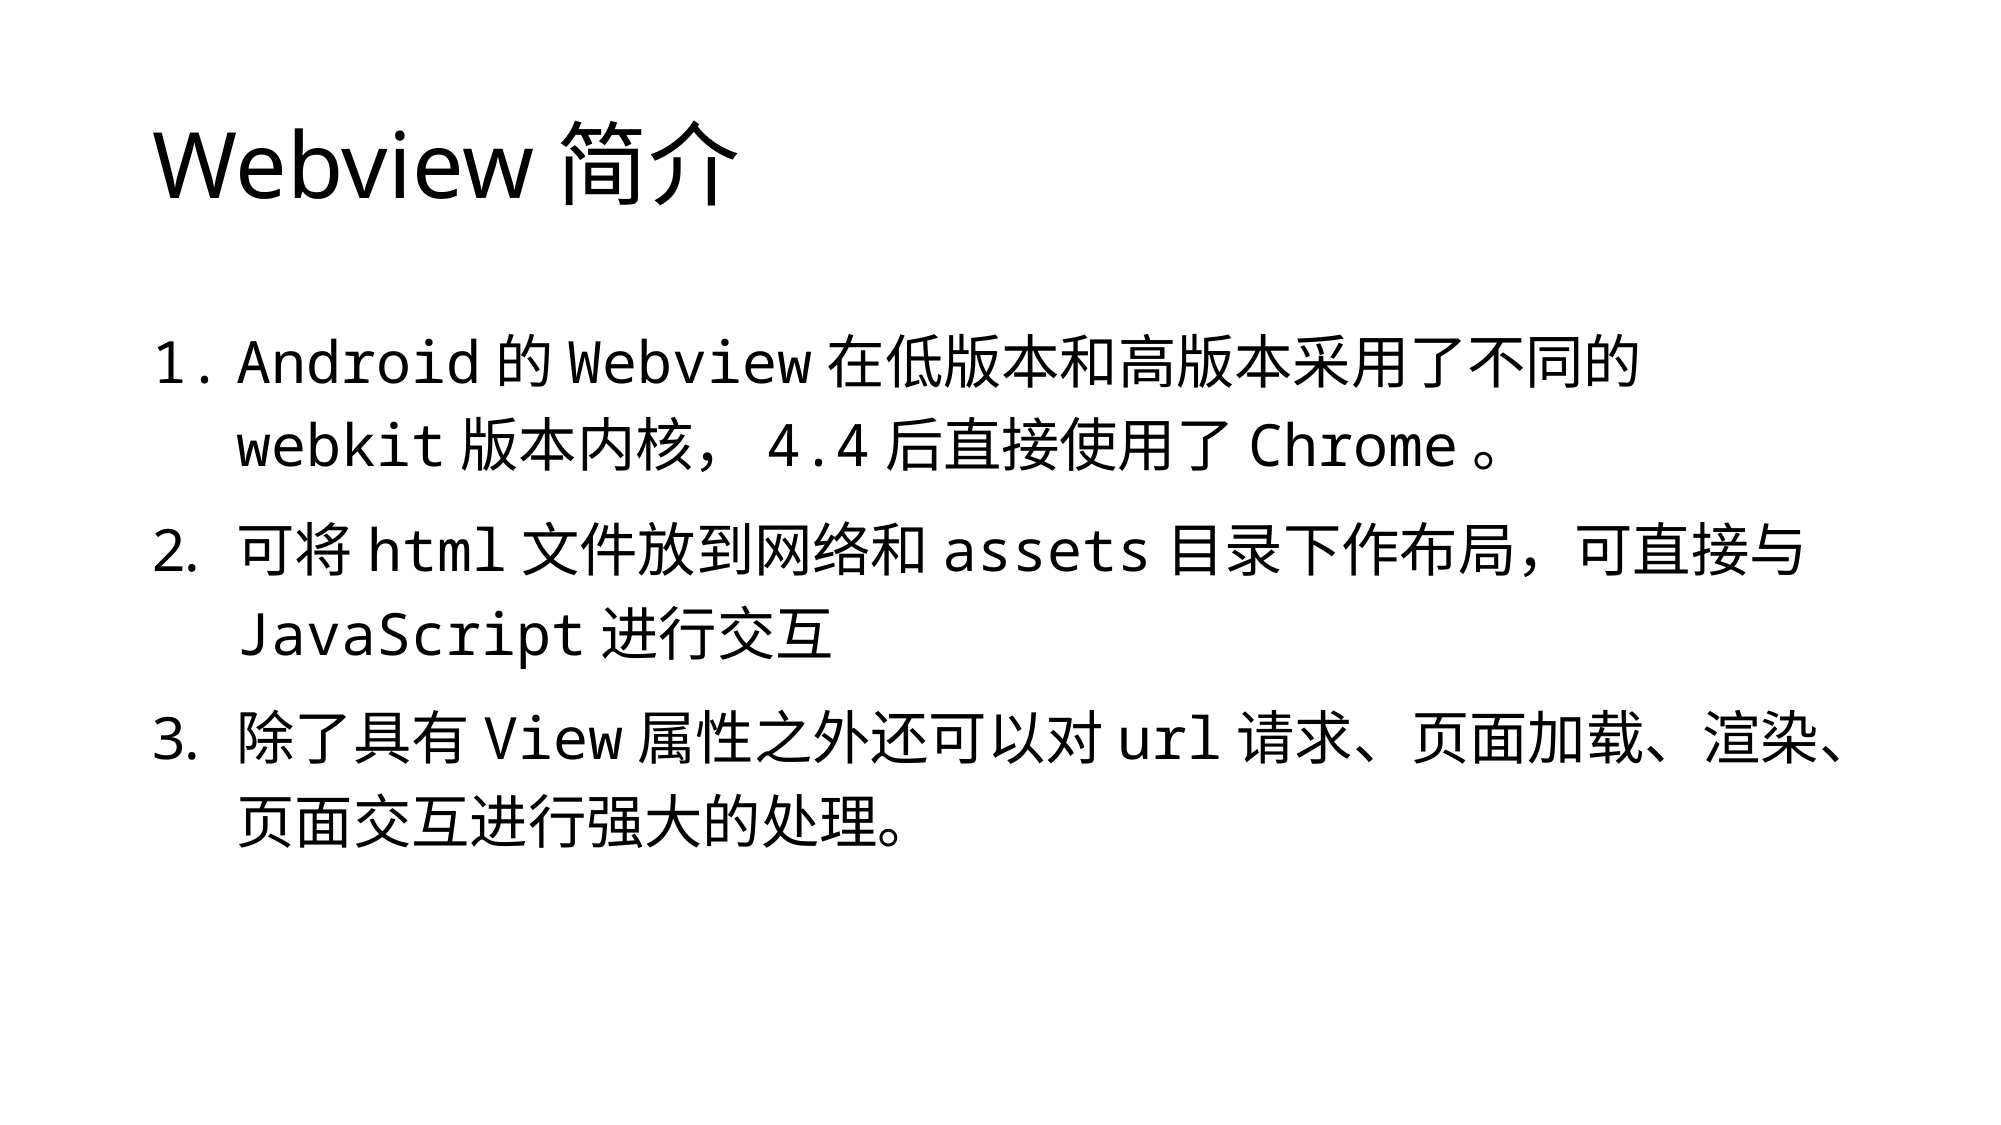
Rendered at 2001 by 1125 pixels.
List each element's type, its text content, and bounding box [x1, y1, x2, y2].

title Webview简介 [137, 59, 1863, 278]
list Android的Webview在低版本和高版本采用了不同的webkit版本内核，4.4后直接使用了Chrome。 可将html文件放到网络和assets目录下作布局，可直接与JavaScript进行交互 除了具有View属性之外还可以对url请求、页面加载、渲染、页面交互进行强大的处理。 [137, 299, 1863, 1014]
